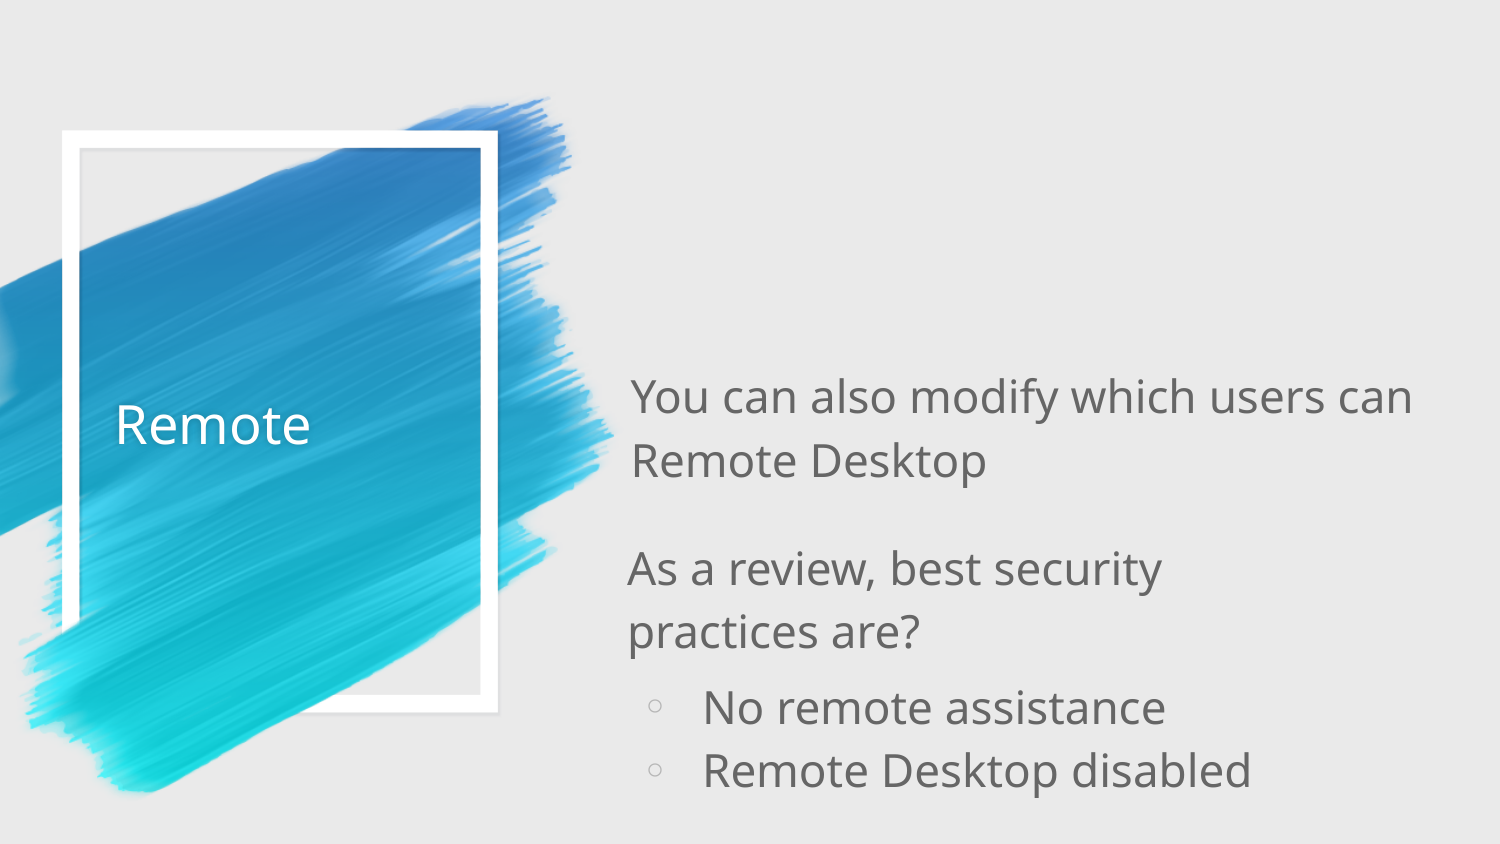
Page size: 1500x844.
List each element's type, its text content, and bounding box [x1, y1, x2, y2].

list As a review, best security practices are? [627, 519, 1201, 670]
title Remote [114, 149, 447, 696]
list You can also modify which users can Remote Desktop [630, 132, 1426, 715]
picture [0, 0, 1500, 844]
list No remote assistance Remote Desktop disabled [627, 669, 1296, 798]
